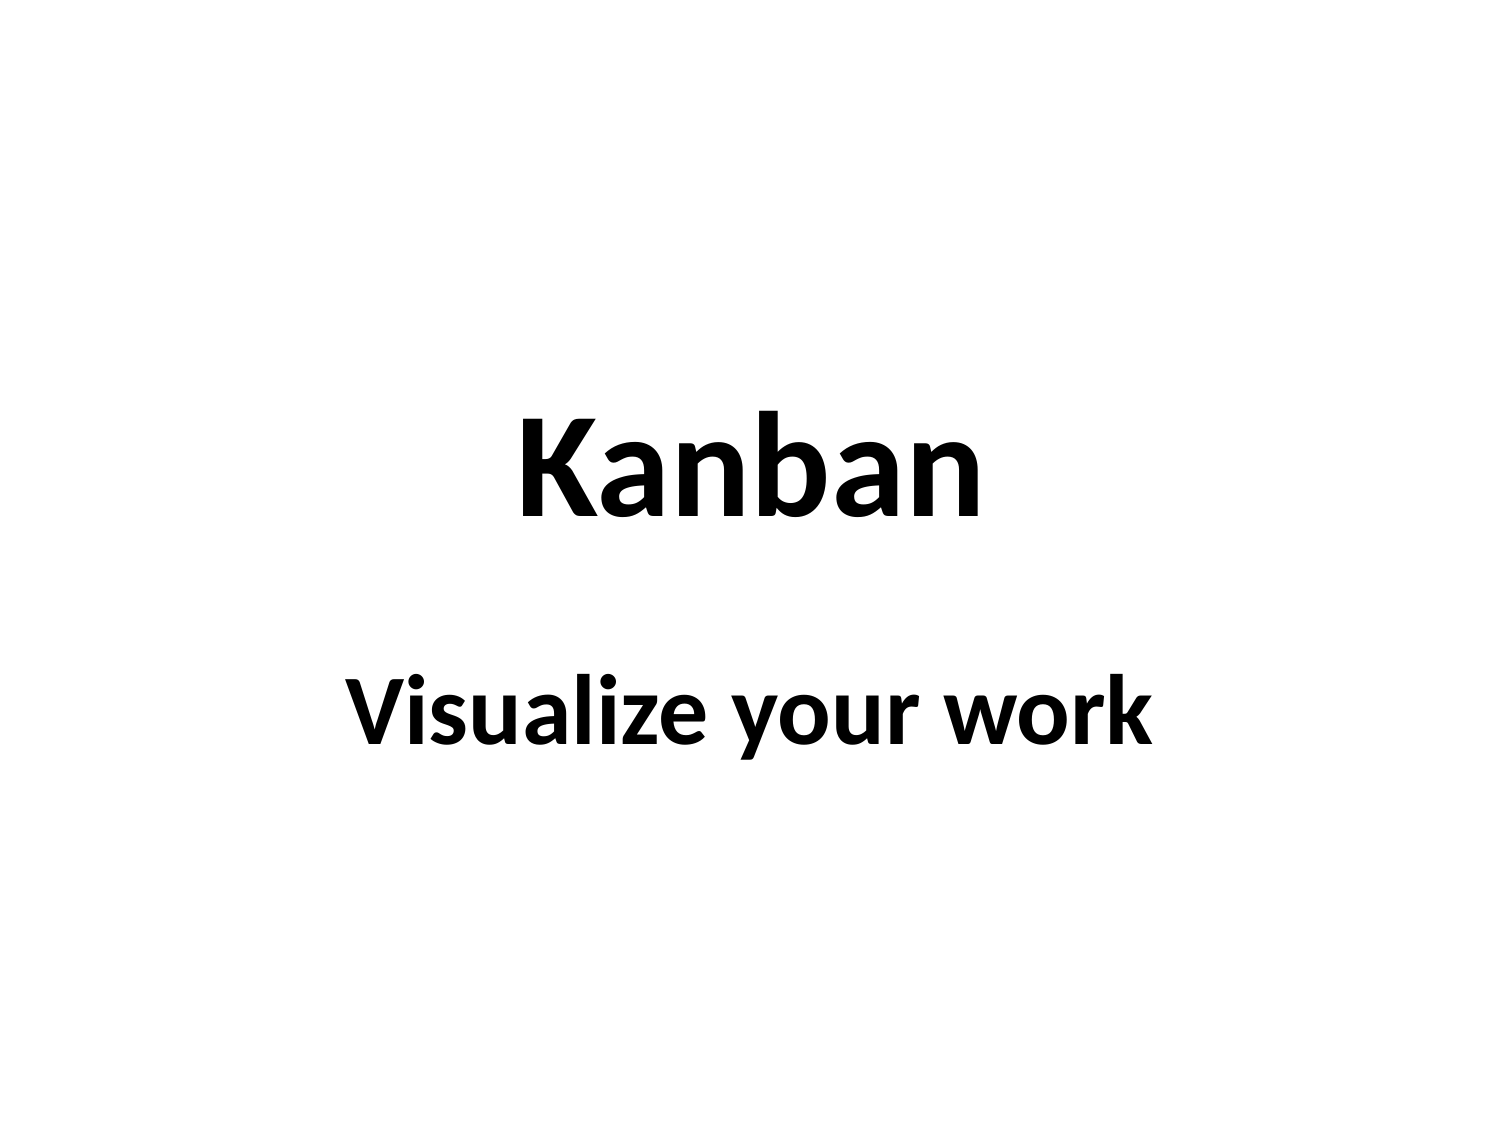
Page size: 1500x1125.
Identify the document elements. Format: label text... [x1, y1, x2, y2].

subtitle Visualize your work [225, 637, 1275, 925]
text_box Kanban [0, 274, 1500, 638]
